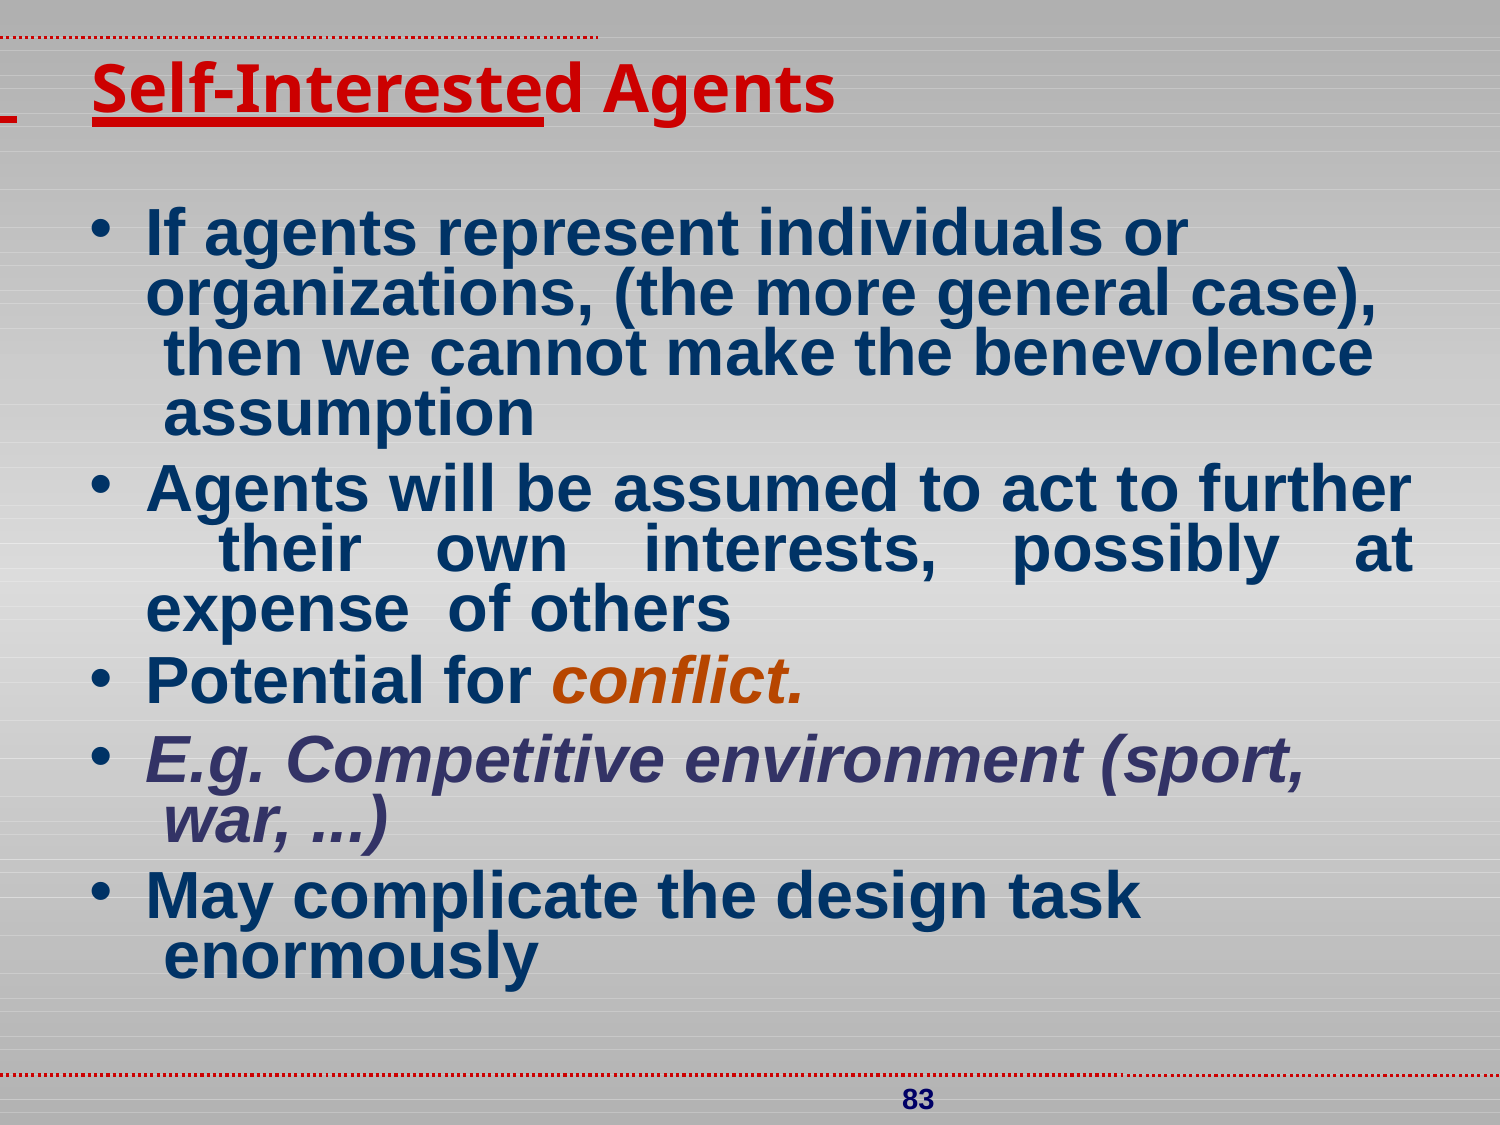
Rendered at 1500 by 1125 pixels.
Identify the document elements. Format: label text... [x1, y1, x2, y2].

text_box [0, 35, 599, 40]
text_box Self-Interested Agents If agents represent individuals or organizations, (the more general case), then we cannot make the benevolence assumption Agents will be assumed to act to further their own interests, possibly at expense of others Potential for conflict. E.g. Competitive environment (sport, war, ...) May complicate the design task enormously [0, 43, 1414, 326]
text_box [0, 328, 1500, 1125]
